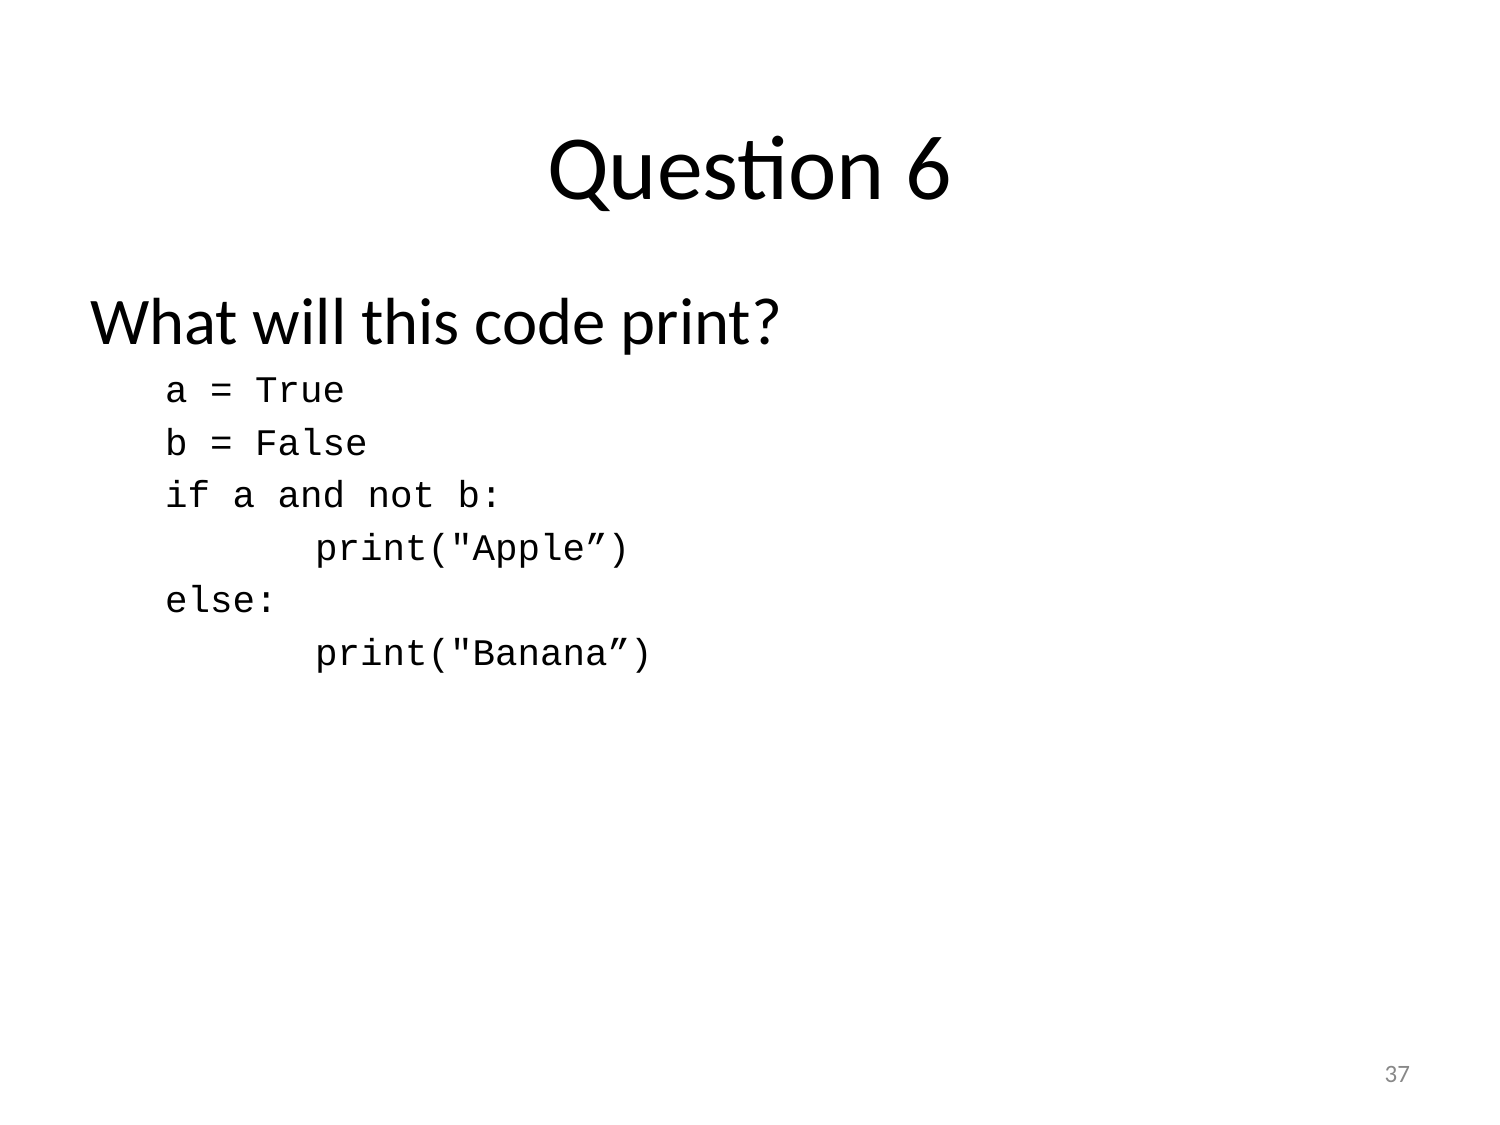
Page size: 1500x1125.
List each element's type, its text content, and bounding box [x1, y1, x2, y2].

slide_number ‹#› [1074, 1042, 1425, 1103]
list What will this code print? a = True b = False if a and not b: print("Apple”) else: print("Banana”) [75, 262, 1425, 1005]
title Question 6 [75, 45, 1425, 233]
